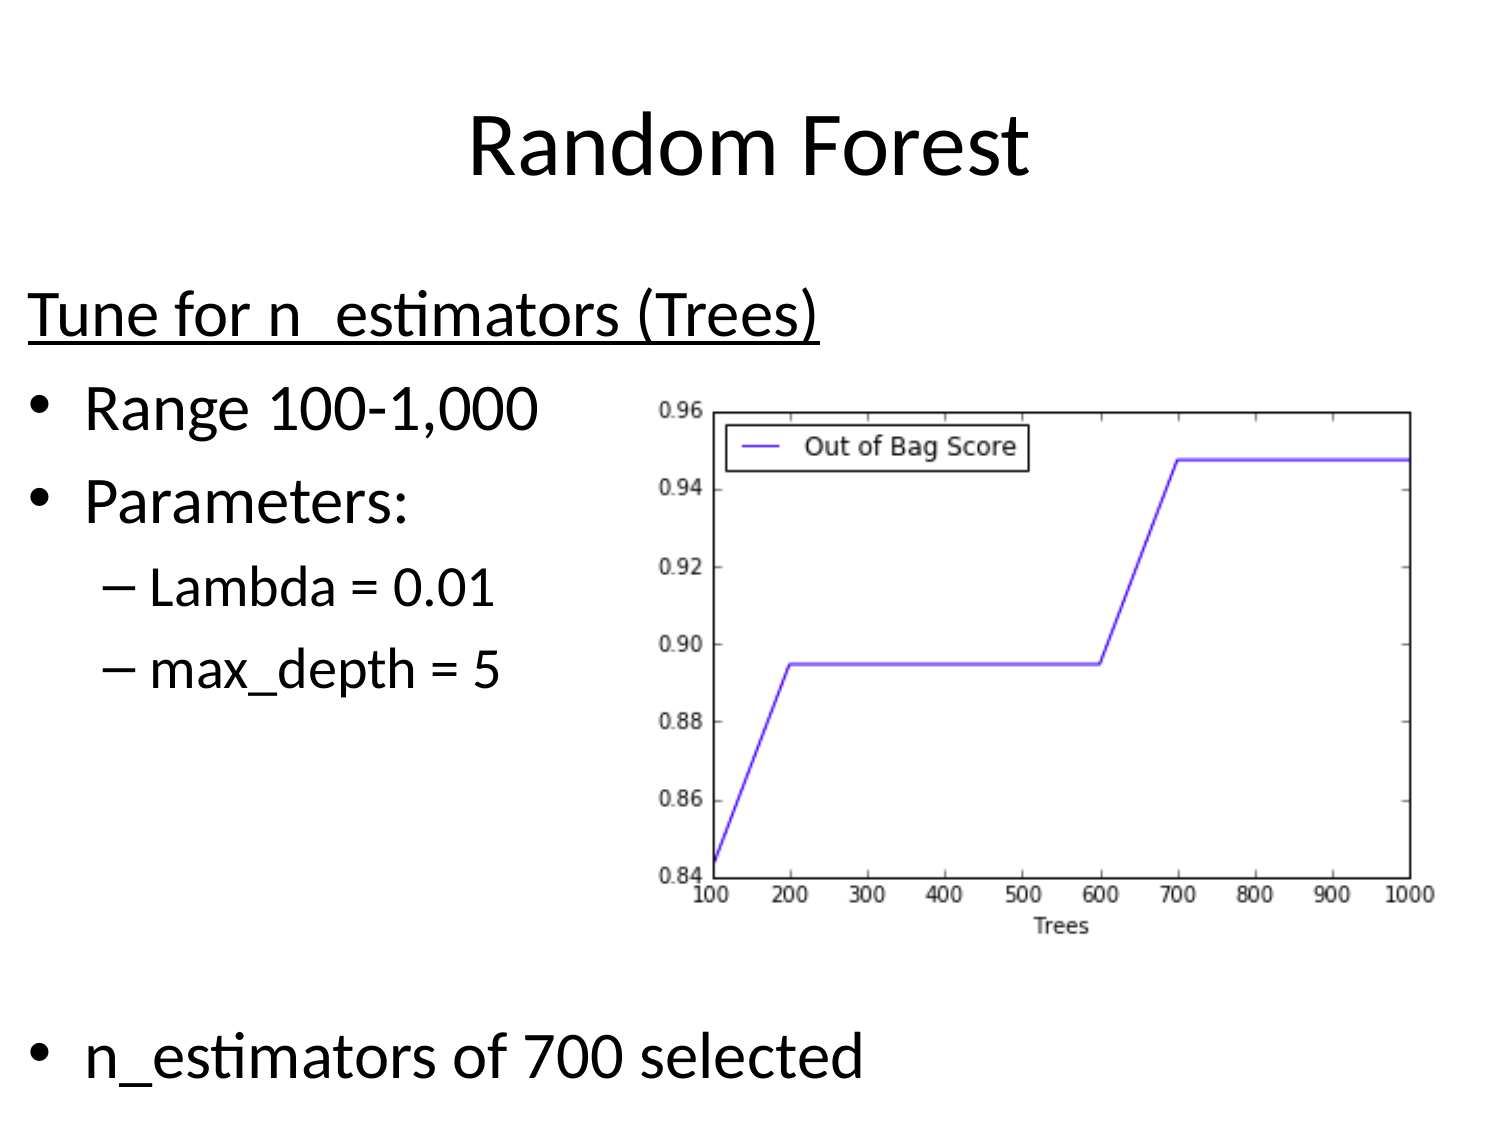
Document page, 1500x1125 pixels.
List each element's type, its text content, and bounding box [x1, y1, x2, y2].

picture [633, 385, 1441, 953]
title Random Forest [75, 45, 1425, 233]
list Tune for n_estimators (Trees) Range 100-1,000 Parameters: Lambda = 0.01 max_depth = 5 n_estimators of 700 selected [12, 262, 1500, 1125]
